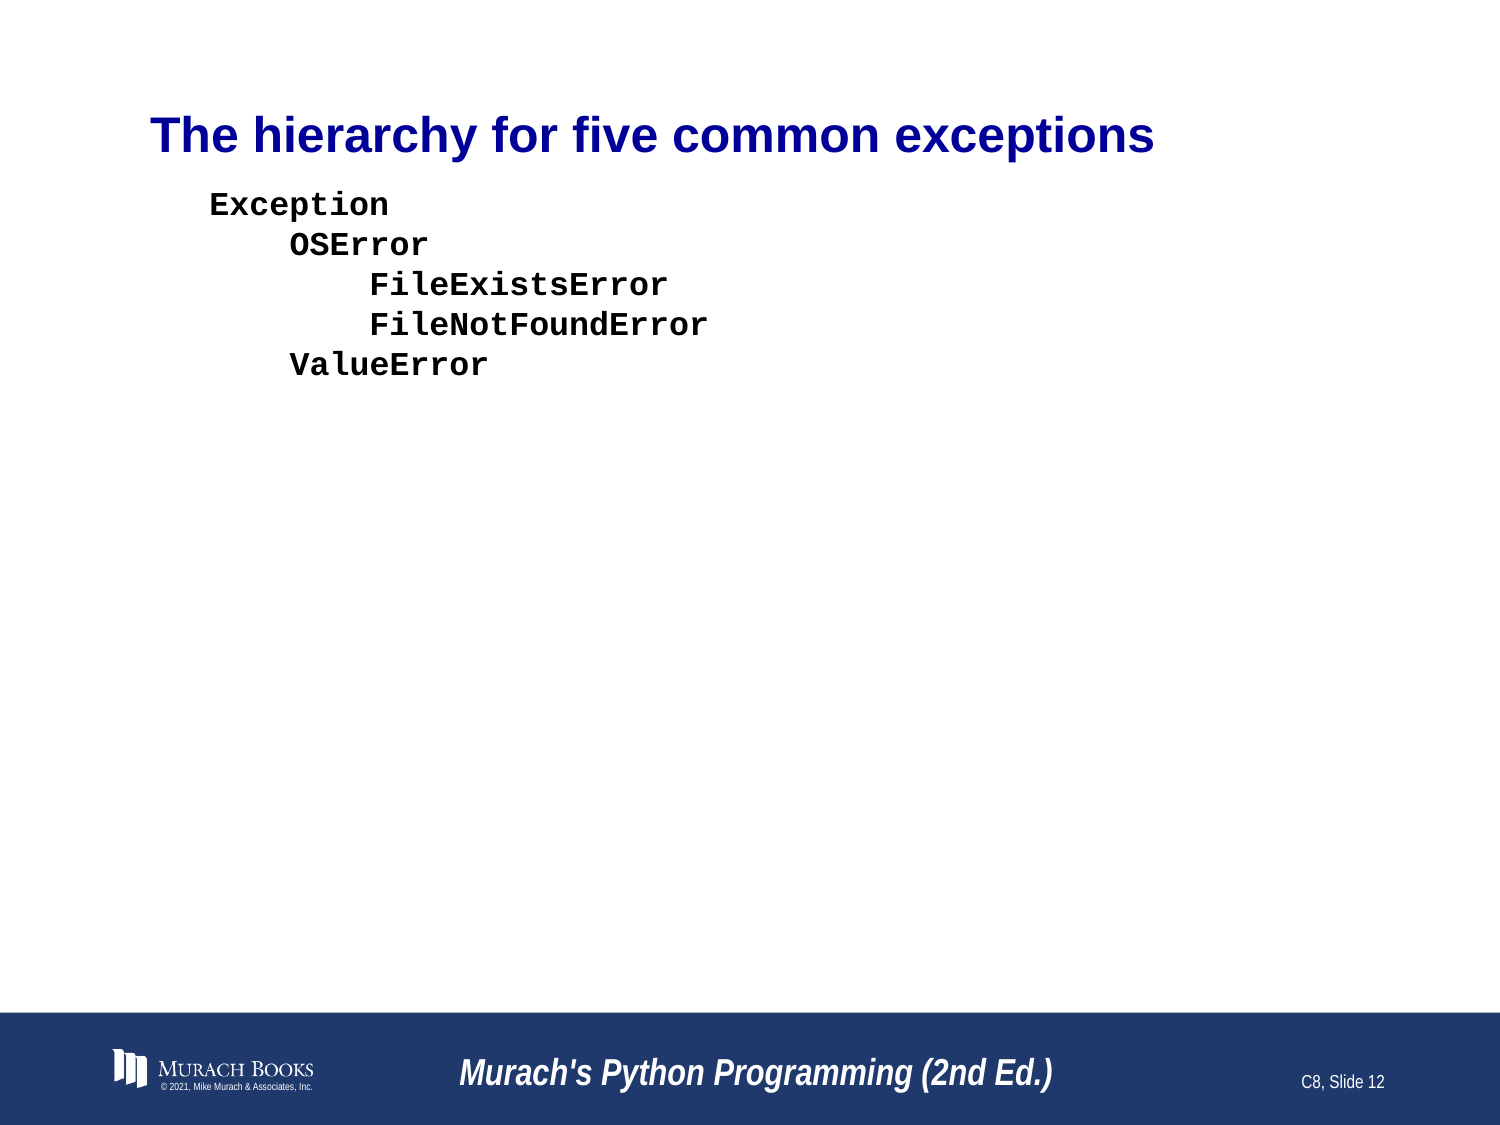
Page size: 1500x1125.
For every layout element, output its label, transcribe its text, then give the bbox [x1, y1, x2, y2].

title The hierarchy for five common exceptions [150, 102, 1350, 164]
slide_number C8, Slide 12 [1087, 1025, 1400, 1100]
list Exception OSError FileExistsError FileNotFoundError ValueError [137, 174, 1350, 975]
slide_number Murach's Python Programming (2nd Ed.) [463, 1025, 1075, 1100]
footer © 2021, Mike Murach & Associates, Inc. [12, 1025, 463, 1100]
